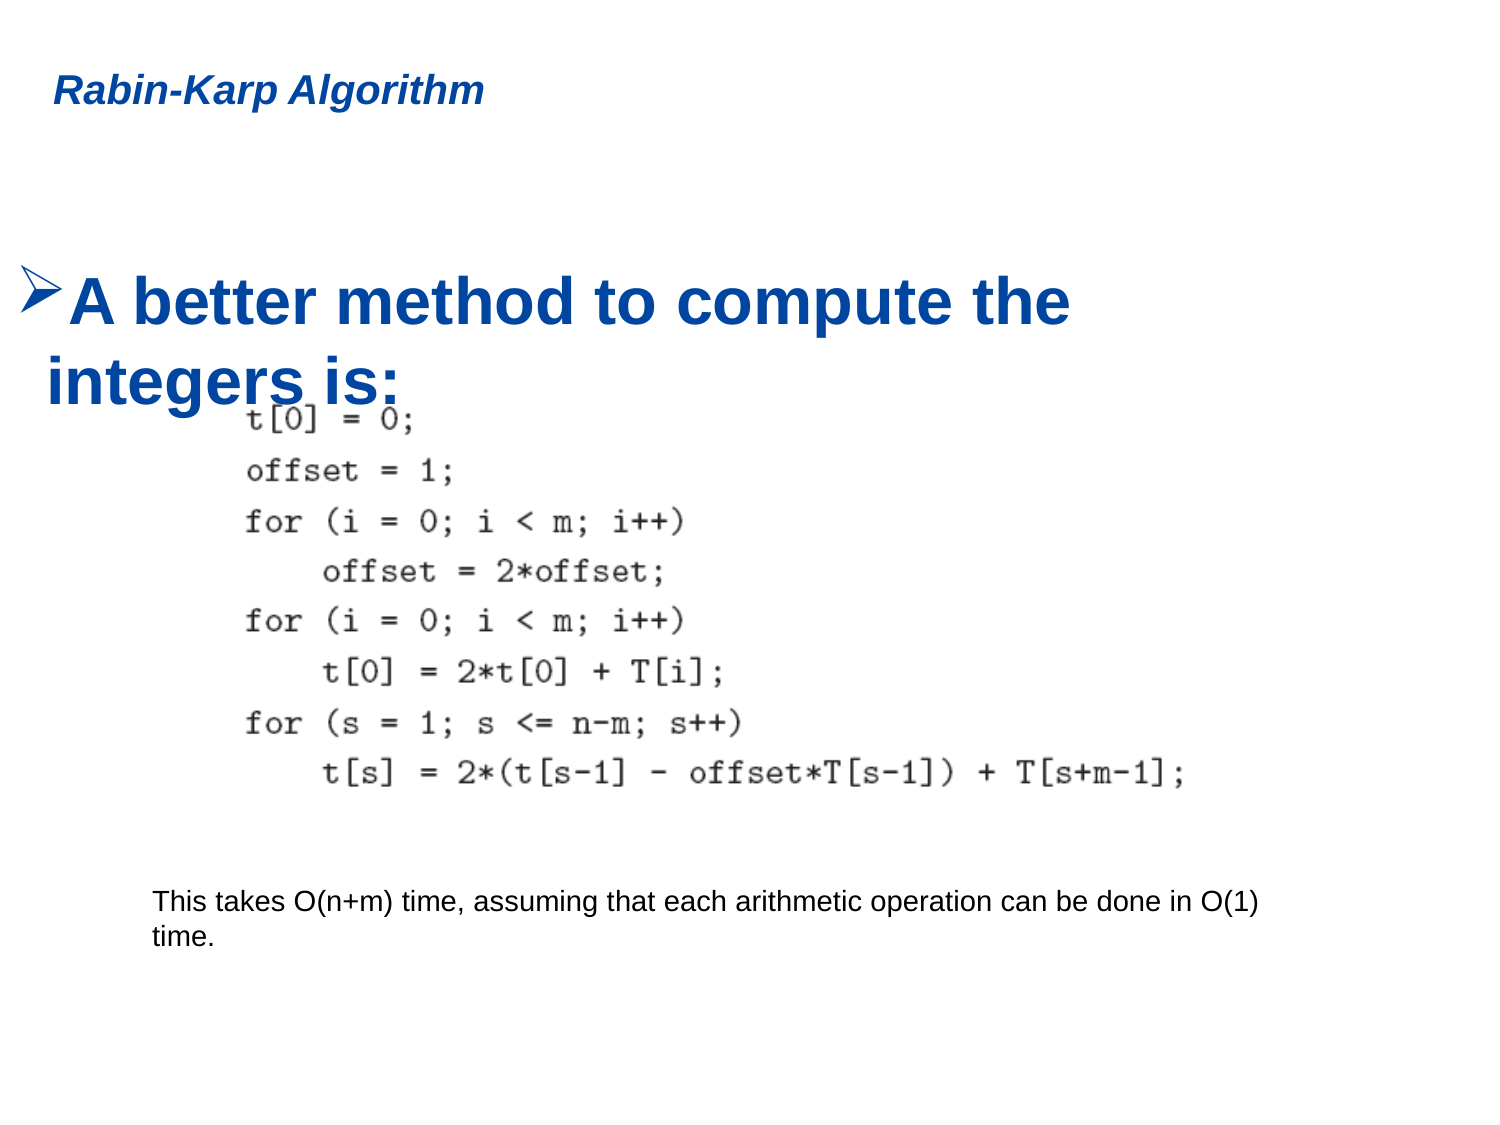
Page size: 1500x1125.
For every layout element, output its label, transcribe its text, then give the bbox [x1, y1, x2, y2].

text_box This takes O(n+m) time, assuming that each arithmetic operation can be done in O(1) time. [137, 874, 1340, 960]
title Rabin-Karp Algorithm [0, 0, 1028, 176]
list A better method to compute the integers is: [0, 249, 1288, 1063]
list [224, 374, 1213, 815]
